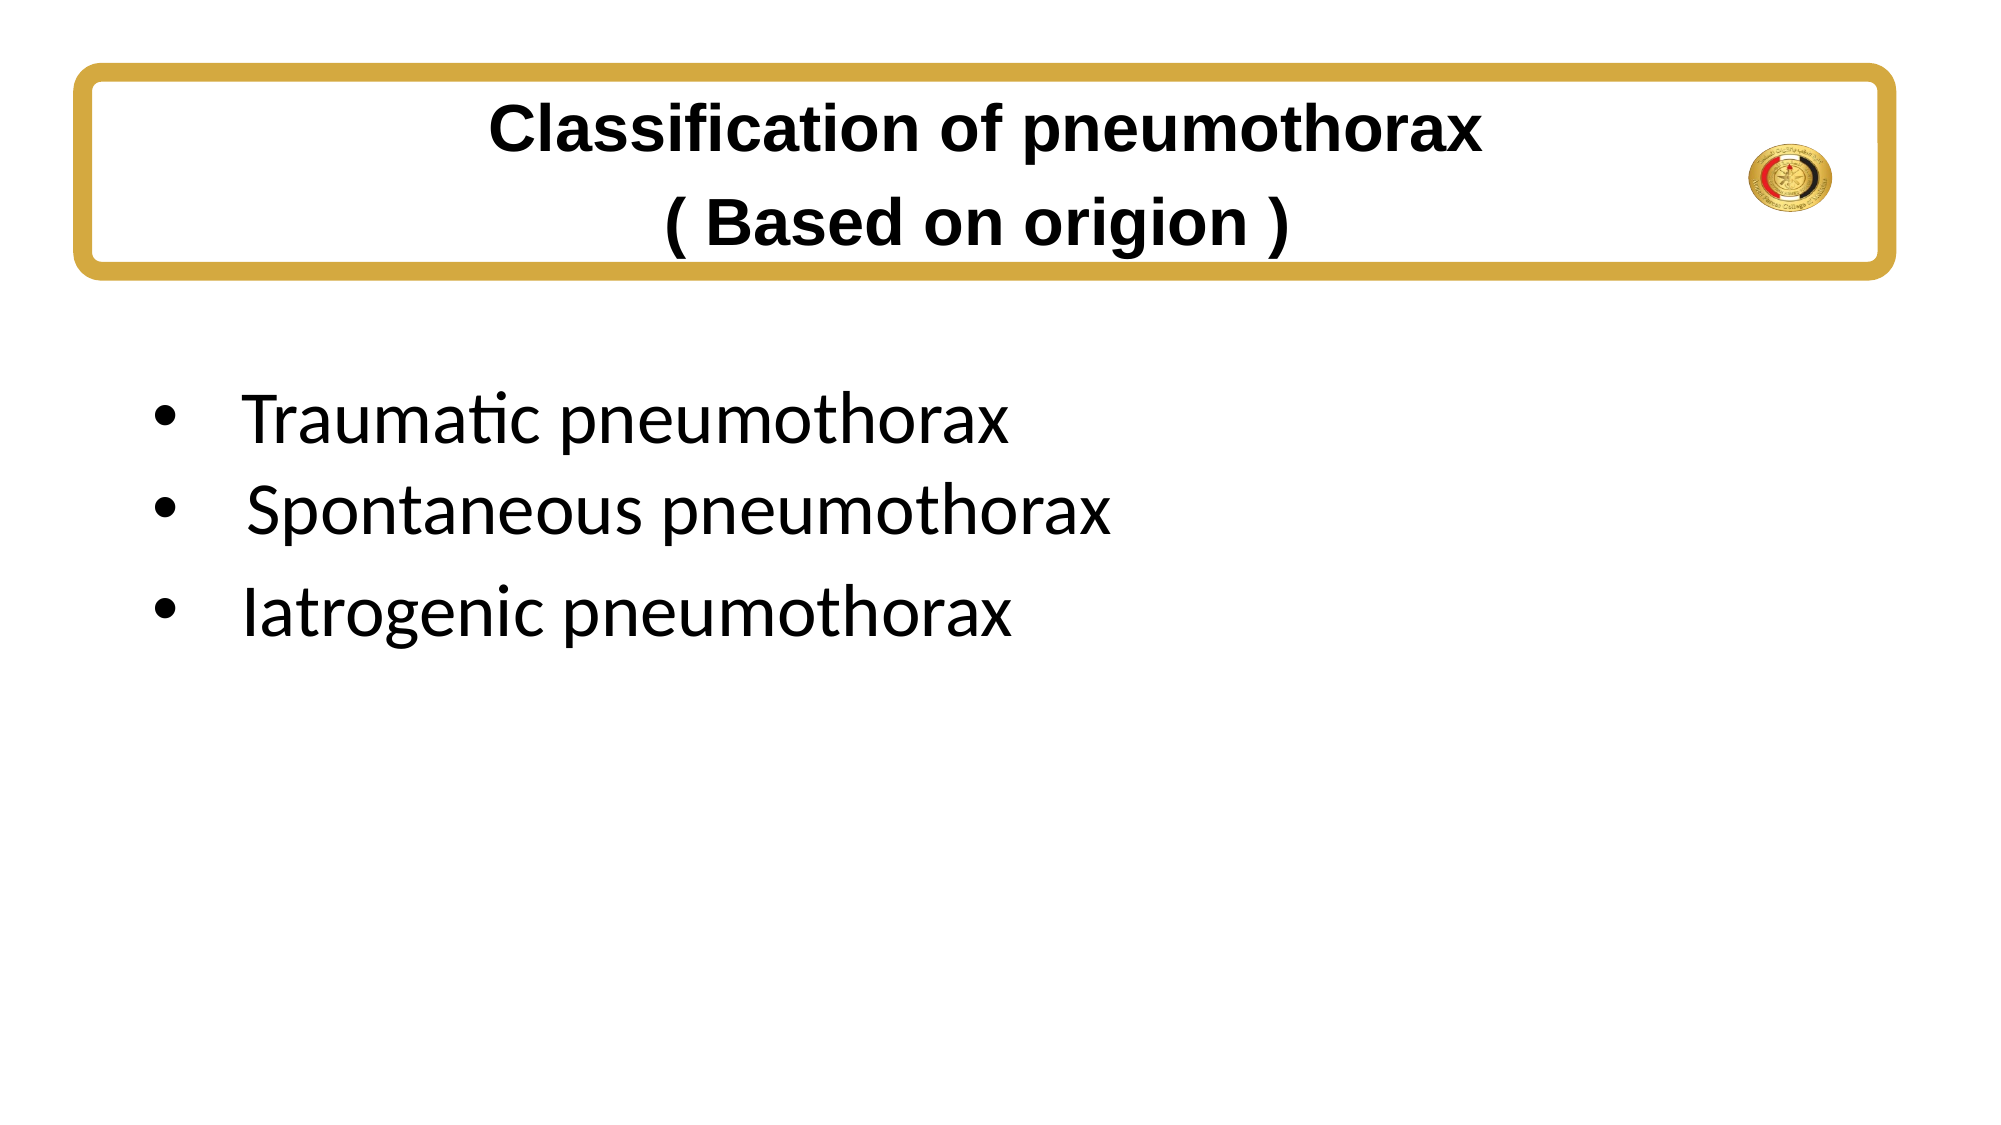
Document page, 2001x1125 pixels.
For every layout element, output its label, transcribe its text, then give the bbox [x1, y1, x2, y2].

list Traumatic pneumothorax Spontaneous pneumothorax Iatrogenic pneumothorax [137, 371, 1863, 1085]
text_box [82, 70, 1887, 273]
